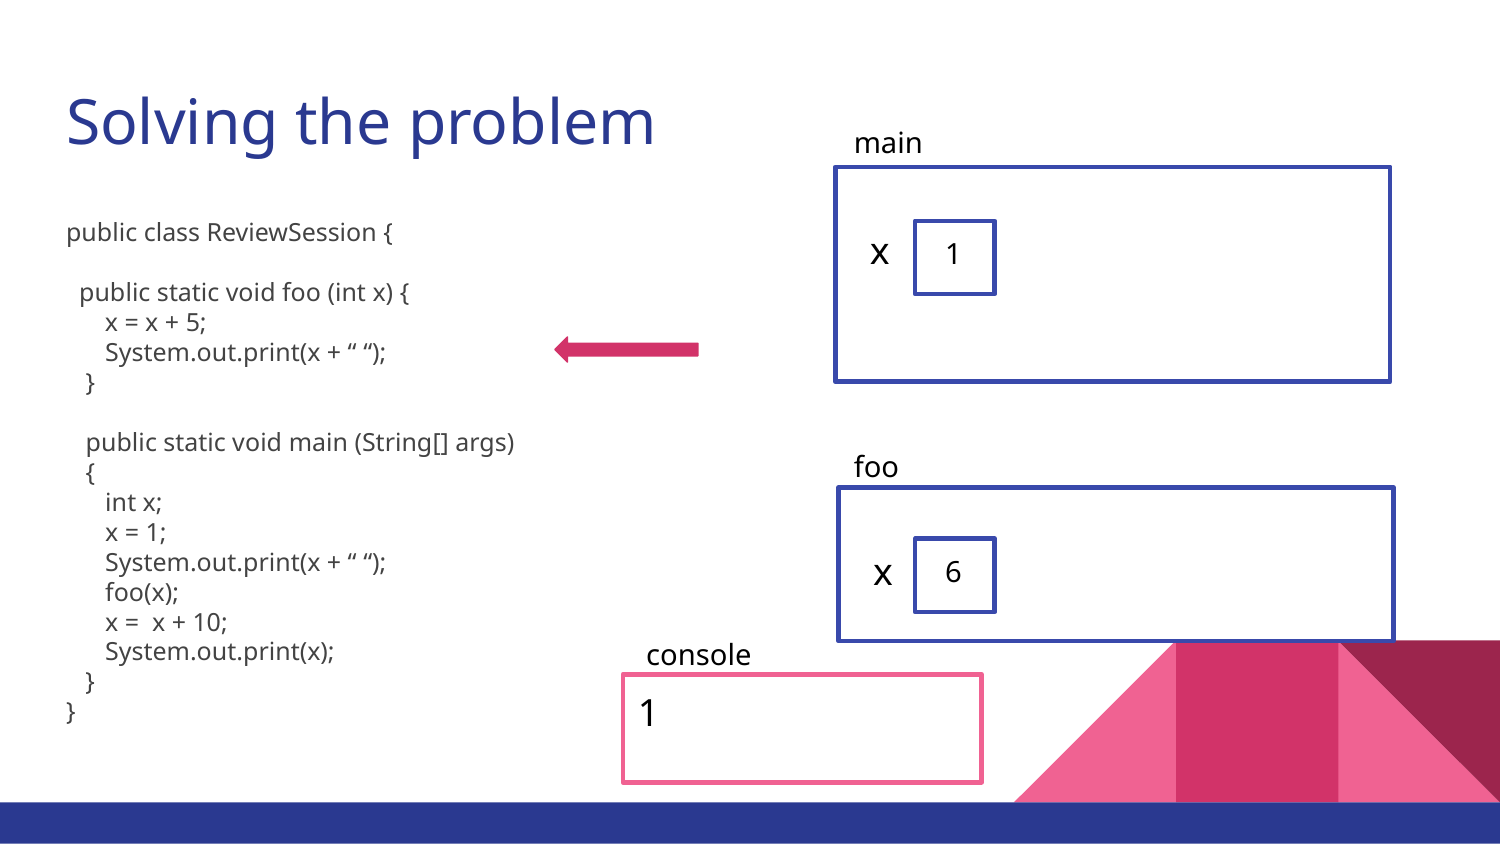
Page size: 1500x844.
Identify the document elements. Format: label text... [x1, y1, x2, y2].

text_box x [838, 487, 1394, 641]
text_box console [631, 621, 775, 665]
title Solving the problem [51, 67, 1449, 167]
text_box 6 [915, 538, 995, 612]
text_box x [835, 166, 1391, 382]
text_box 1 [915, 220, 995, 294]
text_box 1 [622, 674, 982, 783]
text_box foo [838, 433, 982, 477]
list public class ReviewSession { public static void foo (int x) { x = x + 5; System.out.print(x + “ “); } public static void main (String[] args) { int x; x = 1; System.out.print(x + “ “); foo(x); x = x + 10; System.out.print(x); } } [51, 201, 750, 750]
text_box [555, 337, 698, 363]
text_box main [838, 109, 982, 153]
